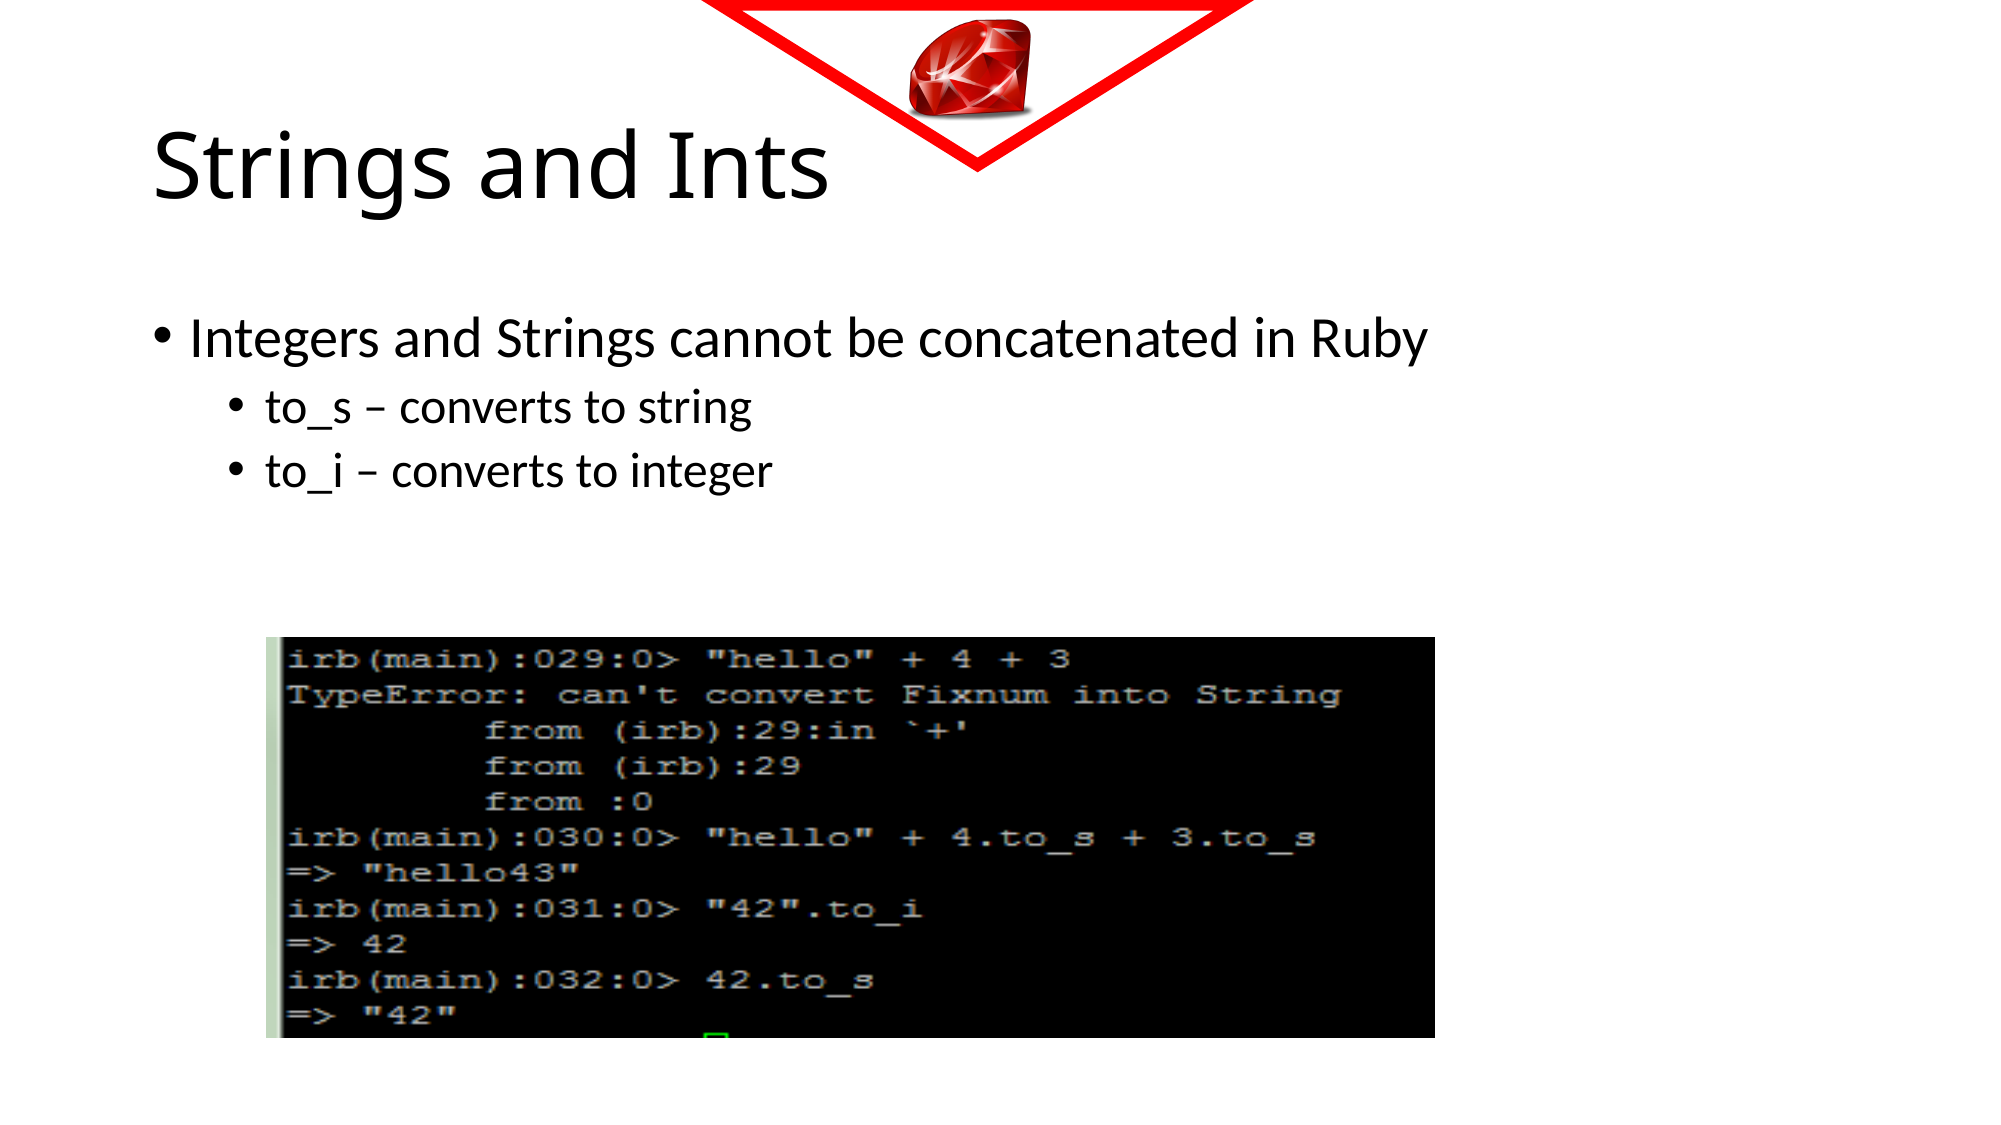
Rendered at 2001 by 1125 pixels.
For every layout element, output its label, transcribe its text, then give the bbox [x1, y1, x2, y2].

title Strings and Ints [137, 59, 1863, 278]
text_box [716, 3, 1239, 167]
list Integers and Strings cannot be concatenated in Ruby to_s – converts to string to_i – converts to integer [137, 299, 1863, 1014]
picture [266, 637, 1435, 1038]
picture [908, 19, 1035, 121]
